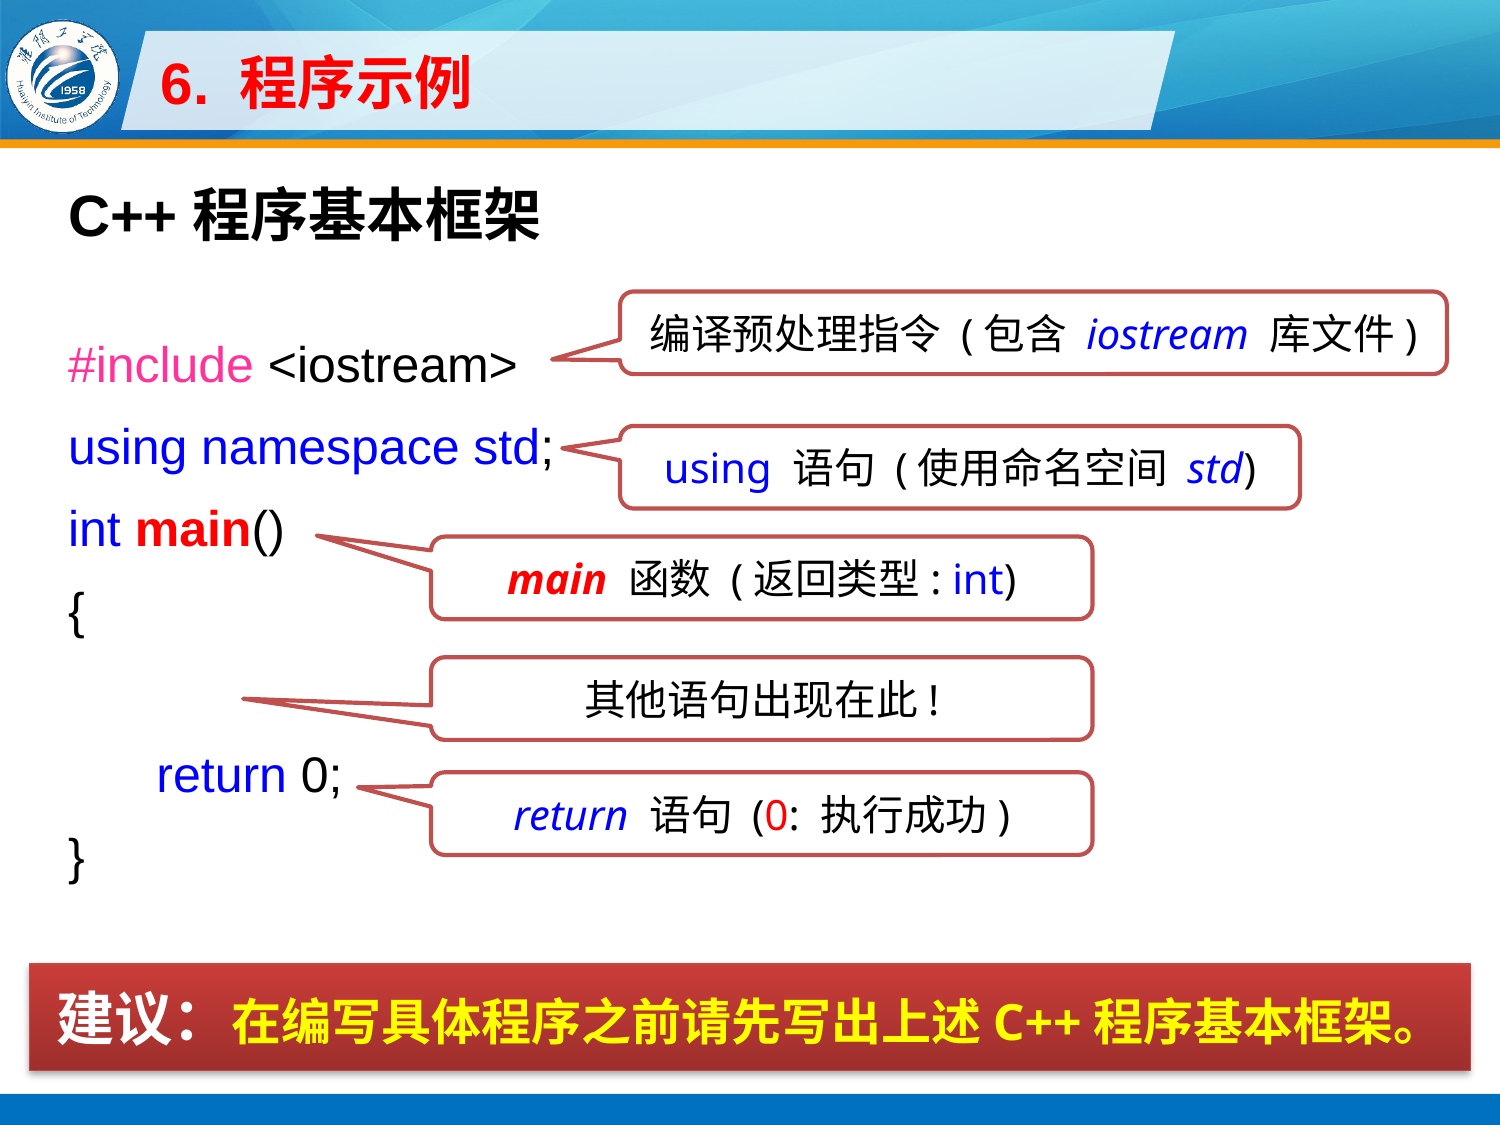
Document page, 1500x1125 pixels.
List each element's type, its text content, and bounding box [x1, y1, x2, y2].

text_box 其他语句出现在此! [241, 655, 1095, 742]
picture [0, 0, 1500, 139]
list C++程序基本框架 #include <iostream> using namespace std; int main() { return 0; } [53, 170, 1447, 962]
text_box main 函数 (返回类型: int) [314, 533, 1095, 622]
text_box 建议：在编写具体程序之前请先写出上述C++程序基本框架。 [29, 963, 1471, 1071]
title 6. 程序示例 [145, 39, 1176, 123]
text_box 编译预处理指令 (包含 iostream 库文件) [549, 289, 1450, 377]
text_box return 语句 (0: 执行成功) [355, 770, 1095, 858]
text_box using 语句 (使用命名空间 std) [560, 423, 1303, 511]
